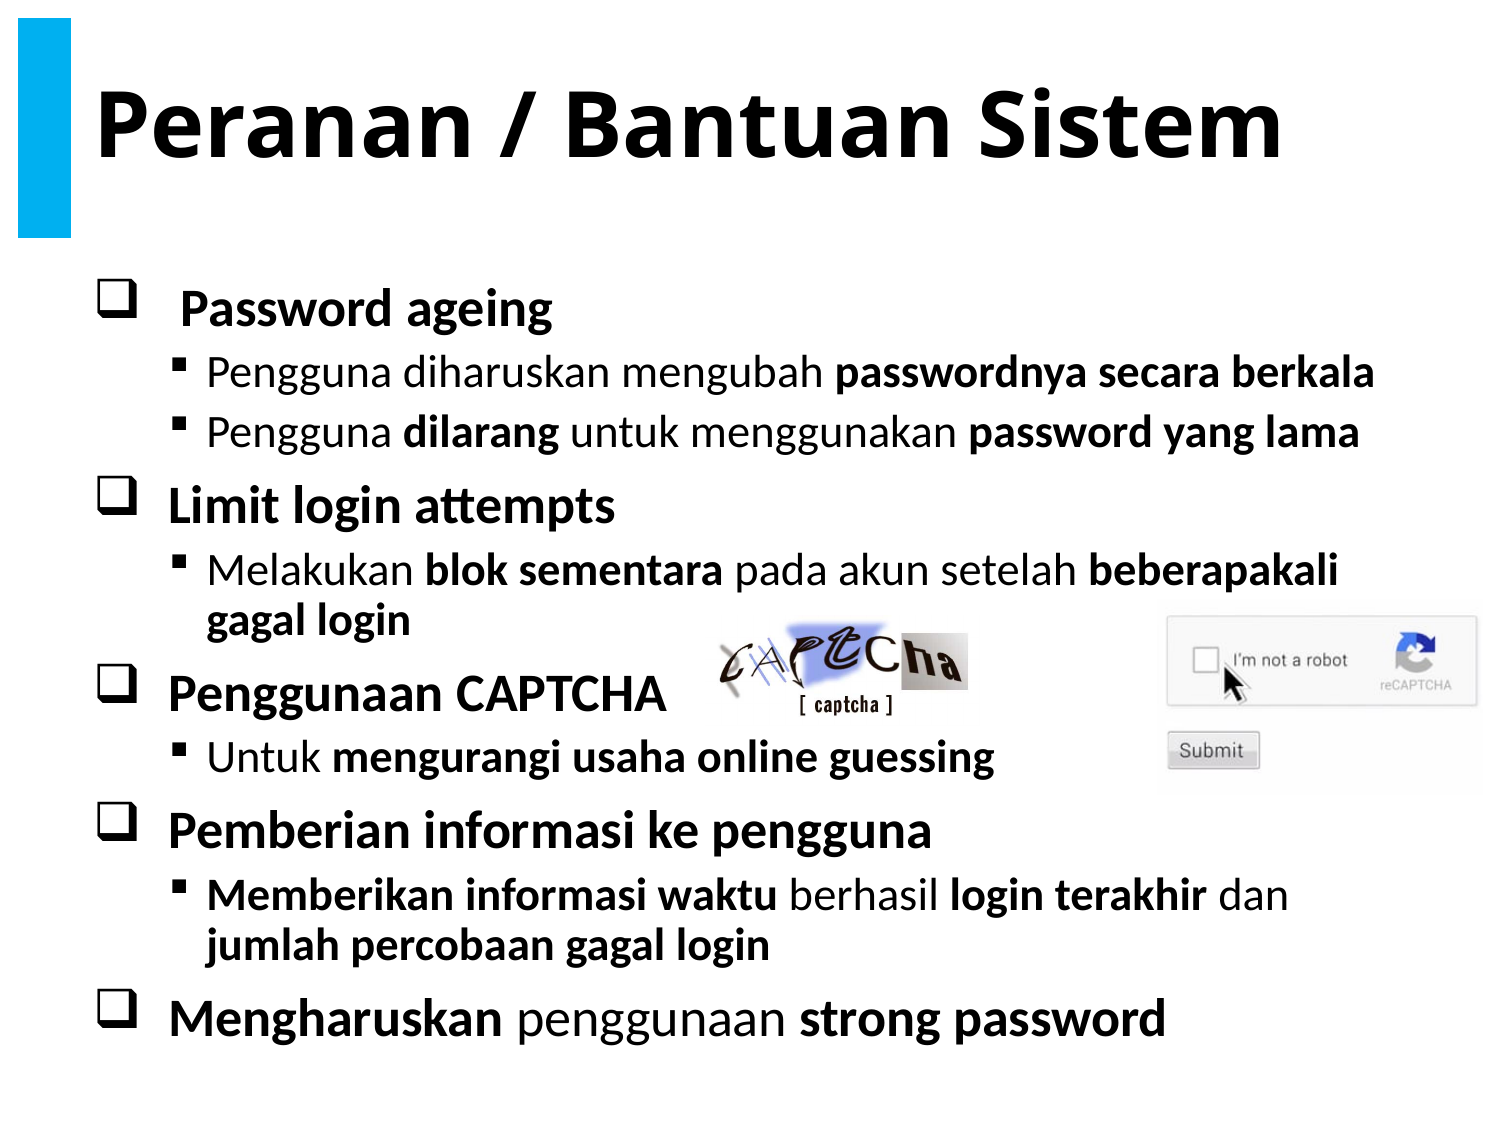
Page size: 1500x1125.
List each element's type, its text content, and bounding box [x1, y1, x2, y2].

picture [705, 615, 980, 726]
title Peranan / Bantuan Sistem [78, 19, 1443, 237]
picture [1157, 599, 1483, 795]
list Password ageing Pengguna diharuskan mengubah passwordnya secara berkala Pengguna dilarang untuk menggunakan password yang lama Limit login attempts Melakukan blok sementara pada akun setelah beberapakali gagal login Penggunaan CAPTCHA Untuk mengurangi usaha online guessing Pemberian informasi ke pengguna Memberikan informasi waktu berhasil login terakhir dan jumlah percobaan gagal login Mengharuskan penggunaan strong password [78, 272, 1443, 1070]
